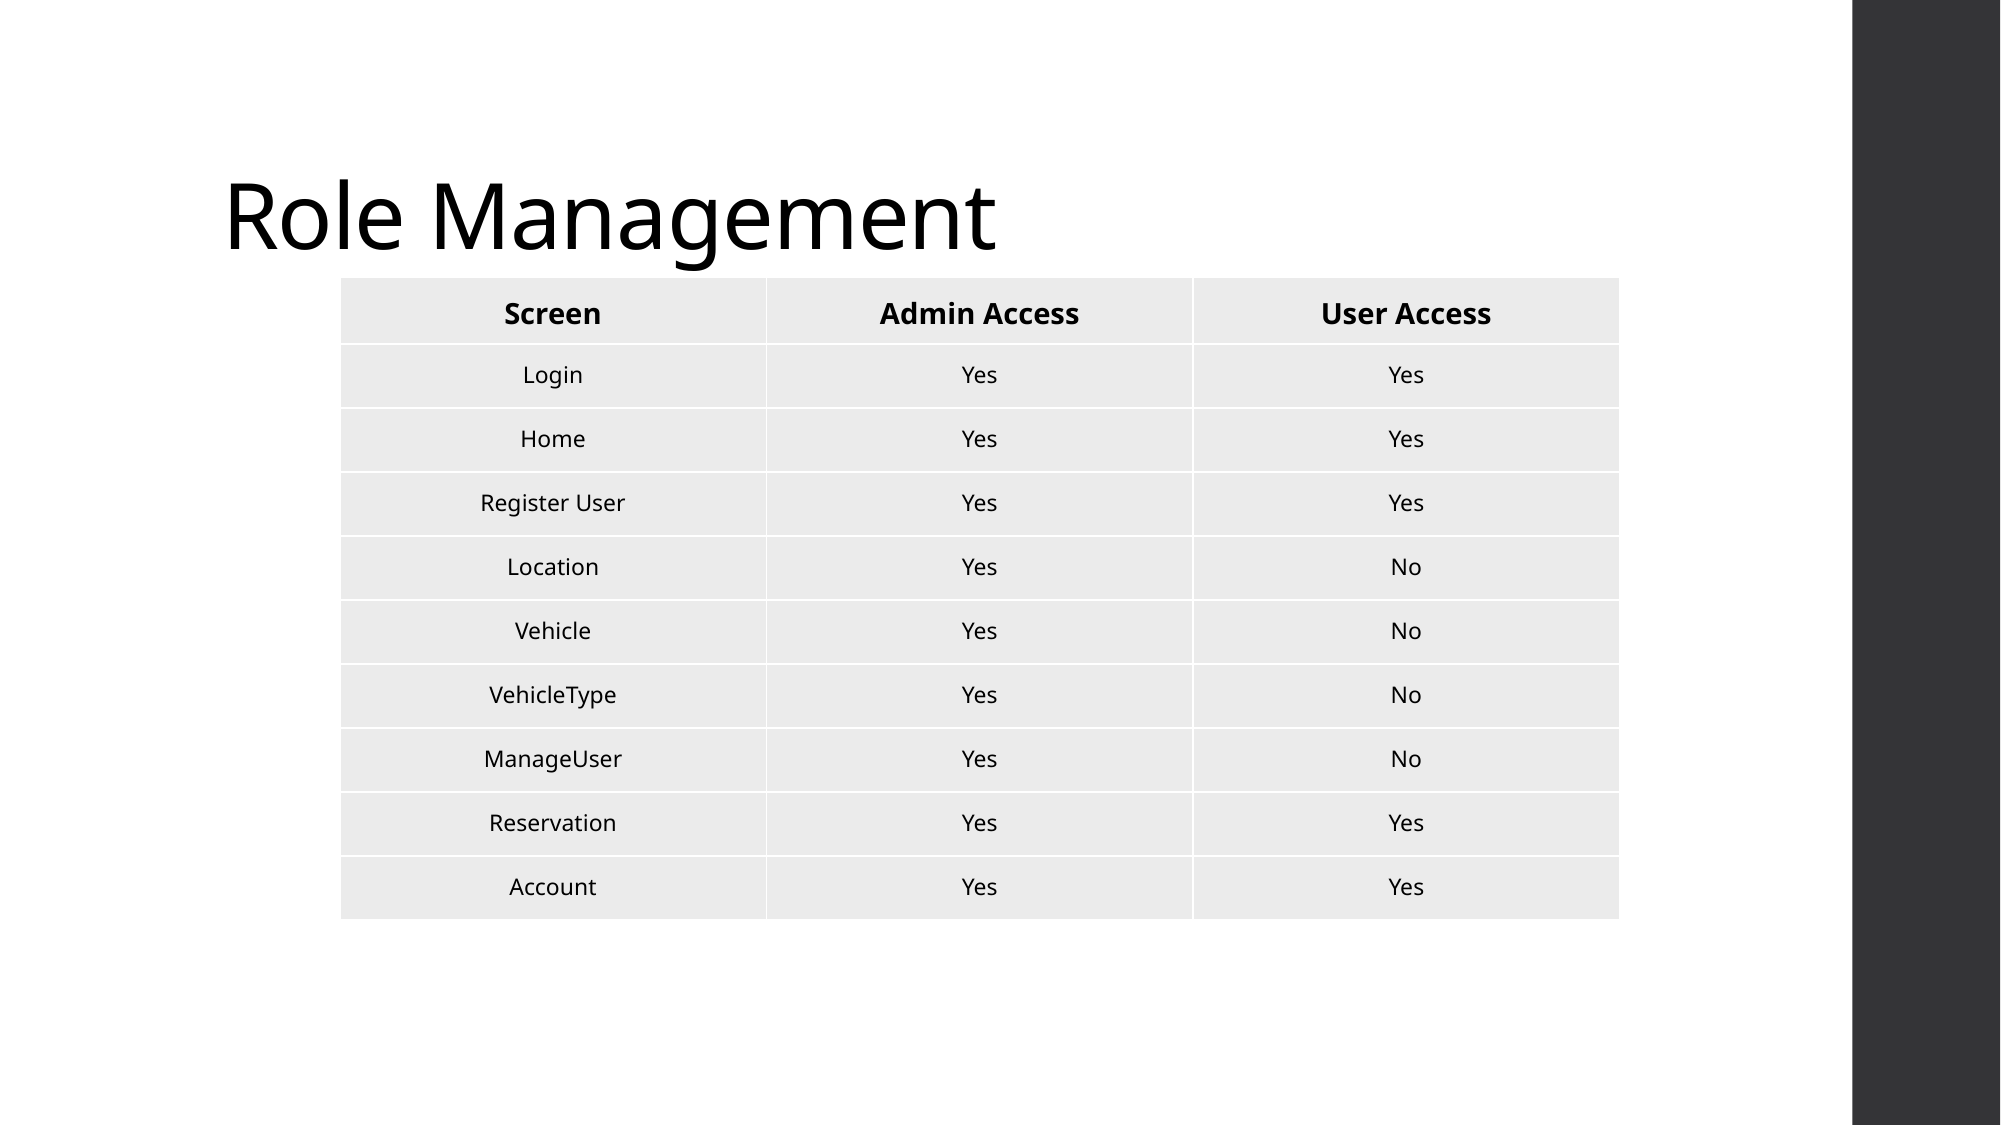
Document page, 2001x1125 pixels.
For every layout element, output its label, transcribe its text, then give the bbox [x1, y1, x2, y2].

table_cell Yes [1194, 409, 1619, 471]
table_cell VehicleType [341, 665, 766, 727]
table_cell Yes [767, 793, 1192, 855]
table_cell Yes [767, 729, 1192, 791]
table_cell Account [341, 857, 766, 919]
table_cell Yes [1194, 793, 1619, 855]
table_cell Register User [341, 473, 766, 535]
table_cell Yes [767, 473, 1192, 535]
table_cell Yes [1194, 473, 1619, 535]
table_cell Yes [767, 857, 1192, 919]
table_cell ManageUser [341, 729, 766, 791]
table_cell Home [341, 409, 766, 471]
table_cell No [1194, 537, 1619, 599]
table_cell Yes [767, 601, 1192, 663]
table_cell Yes [767, 409, 1192, 471]
table_header Admin Access [767, 278, 1192, 343]
table_cell No [1194, 601, 1619, 663]
table_cell Location [341, 537, 766, 599]
table_cell Yes [1194, 345, 1619, 407]
table_cell Yes [767, 537, 1192, 599]
table_cell No [1194, 729, 1619, 791]
table_header Screen [341, 278, 766, 343]
table_cell Yes [767, 345, 1192, 407]
table_cell Login [341, 345, 766, 407]
table_cell Reservation [341, 793, 766, 855]
table_cell Yes [1194, 857, 1619, 919]
table_header User Access [1194, 278, 1619, 343]
table_cell No [1194, 665, 1619, 727]
title Role Management [206, 60, 1797, 278]
table_cell Vehicle [341, 601, 766, 663]
table_cell Yes [767, 665, 1192, 727]
